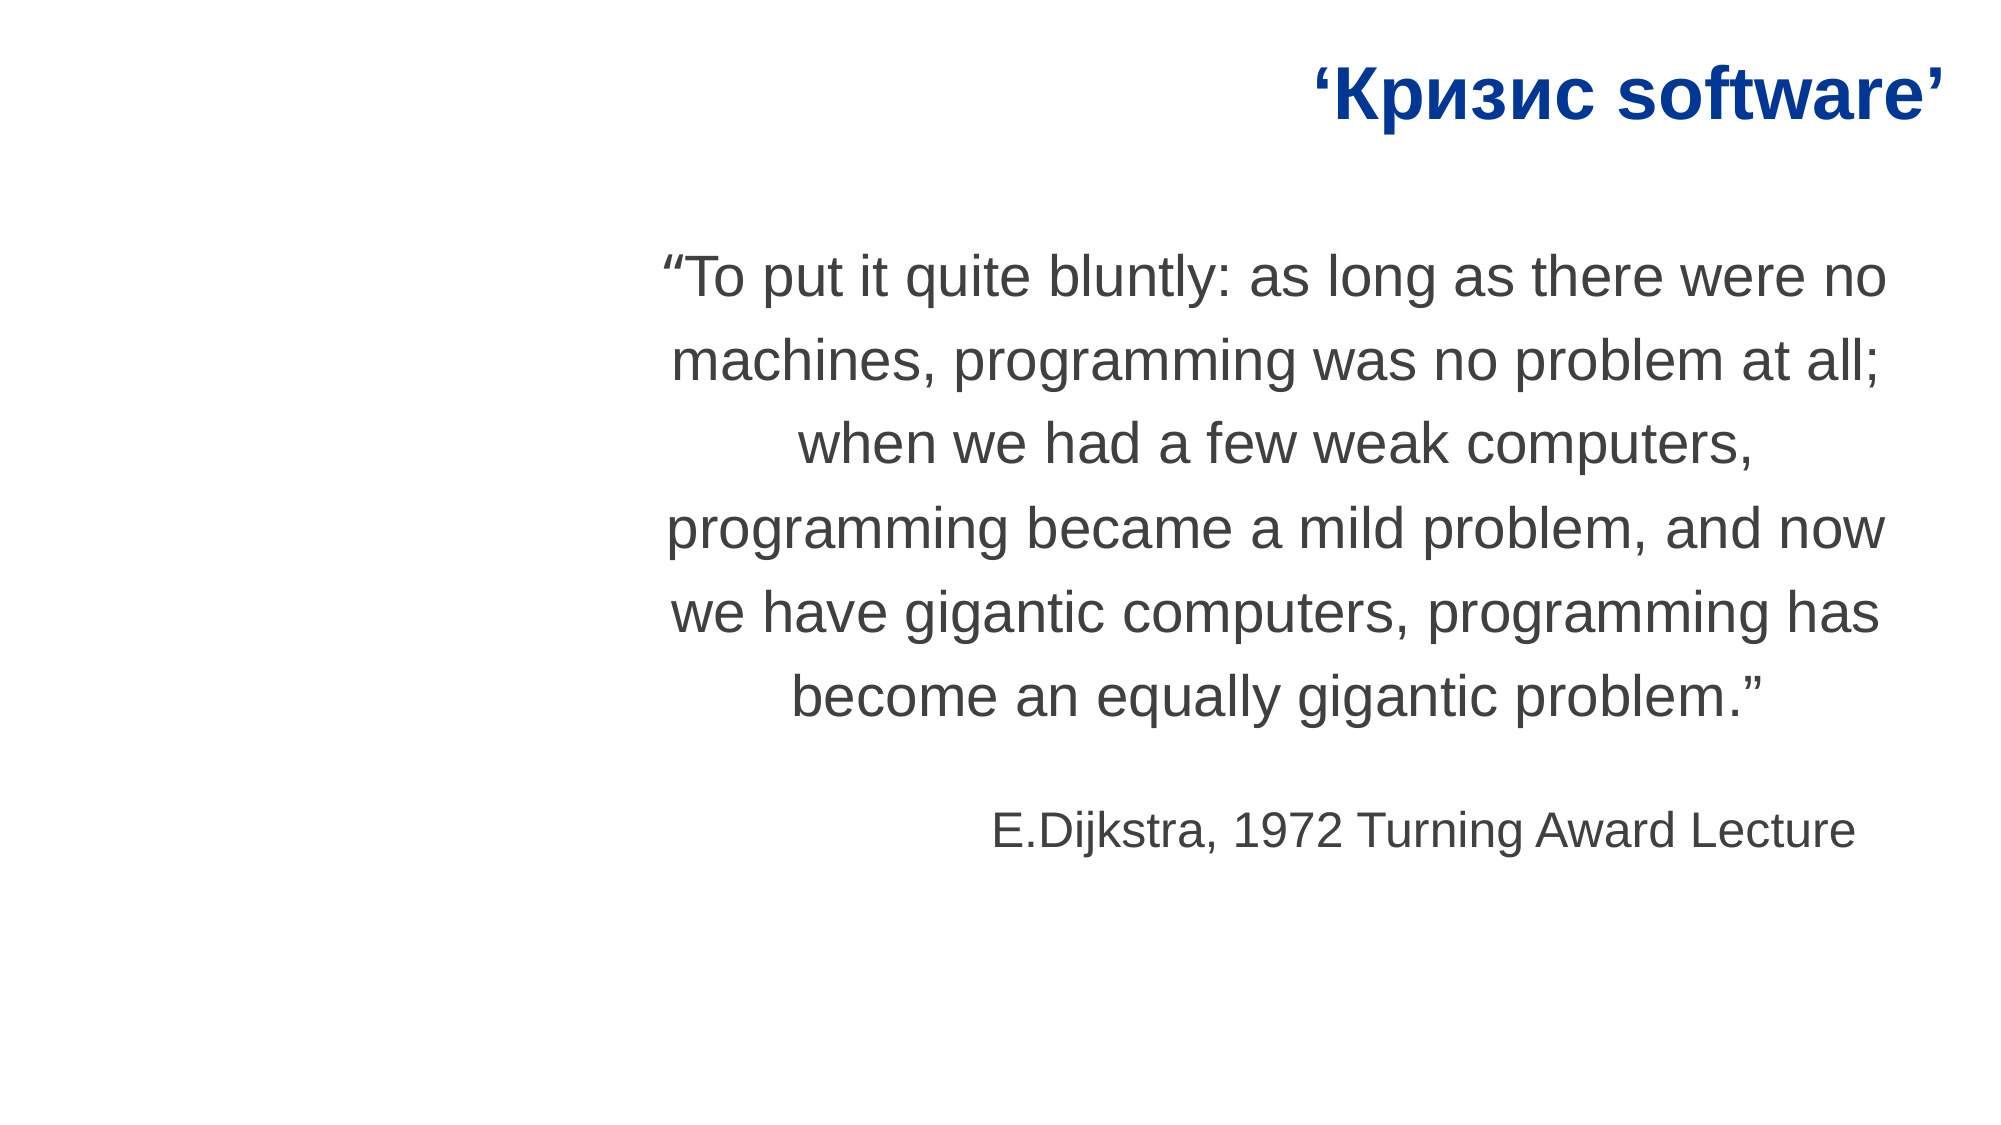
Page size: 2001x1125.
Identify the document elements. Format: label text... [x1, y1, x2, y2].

title ‘Кризис software’ [552, 38, 1947, 141]
text_box “To put it quite bluntly: as long as there were no machines, programming was no problem at all; when we had a few weak computers, programming became a mild problem, and now we have gigantic computers, programming has become an equally gigantic problem.” E.Dijkstra, 1972 Turning Award Lecture [639, 216, 1915, 865]
